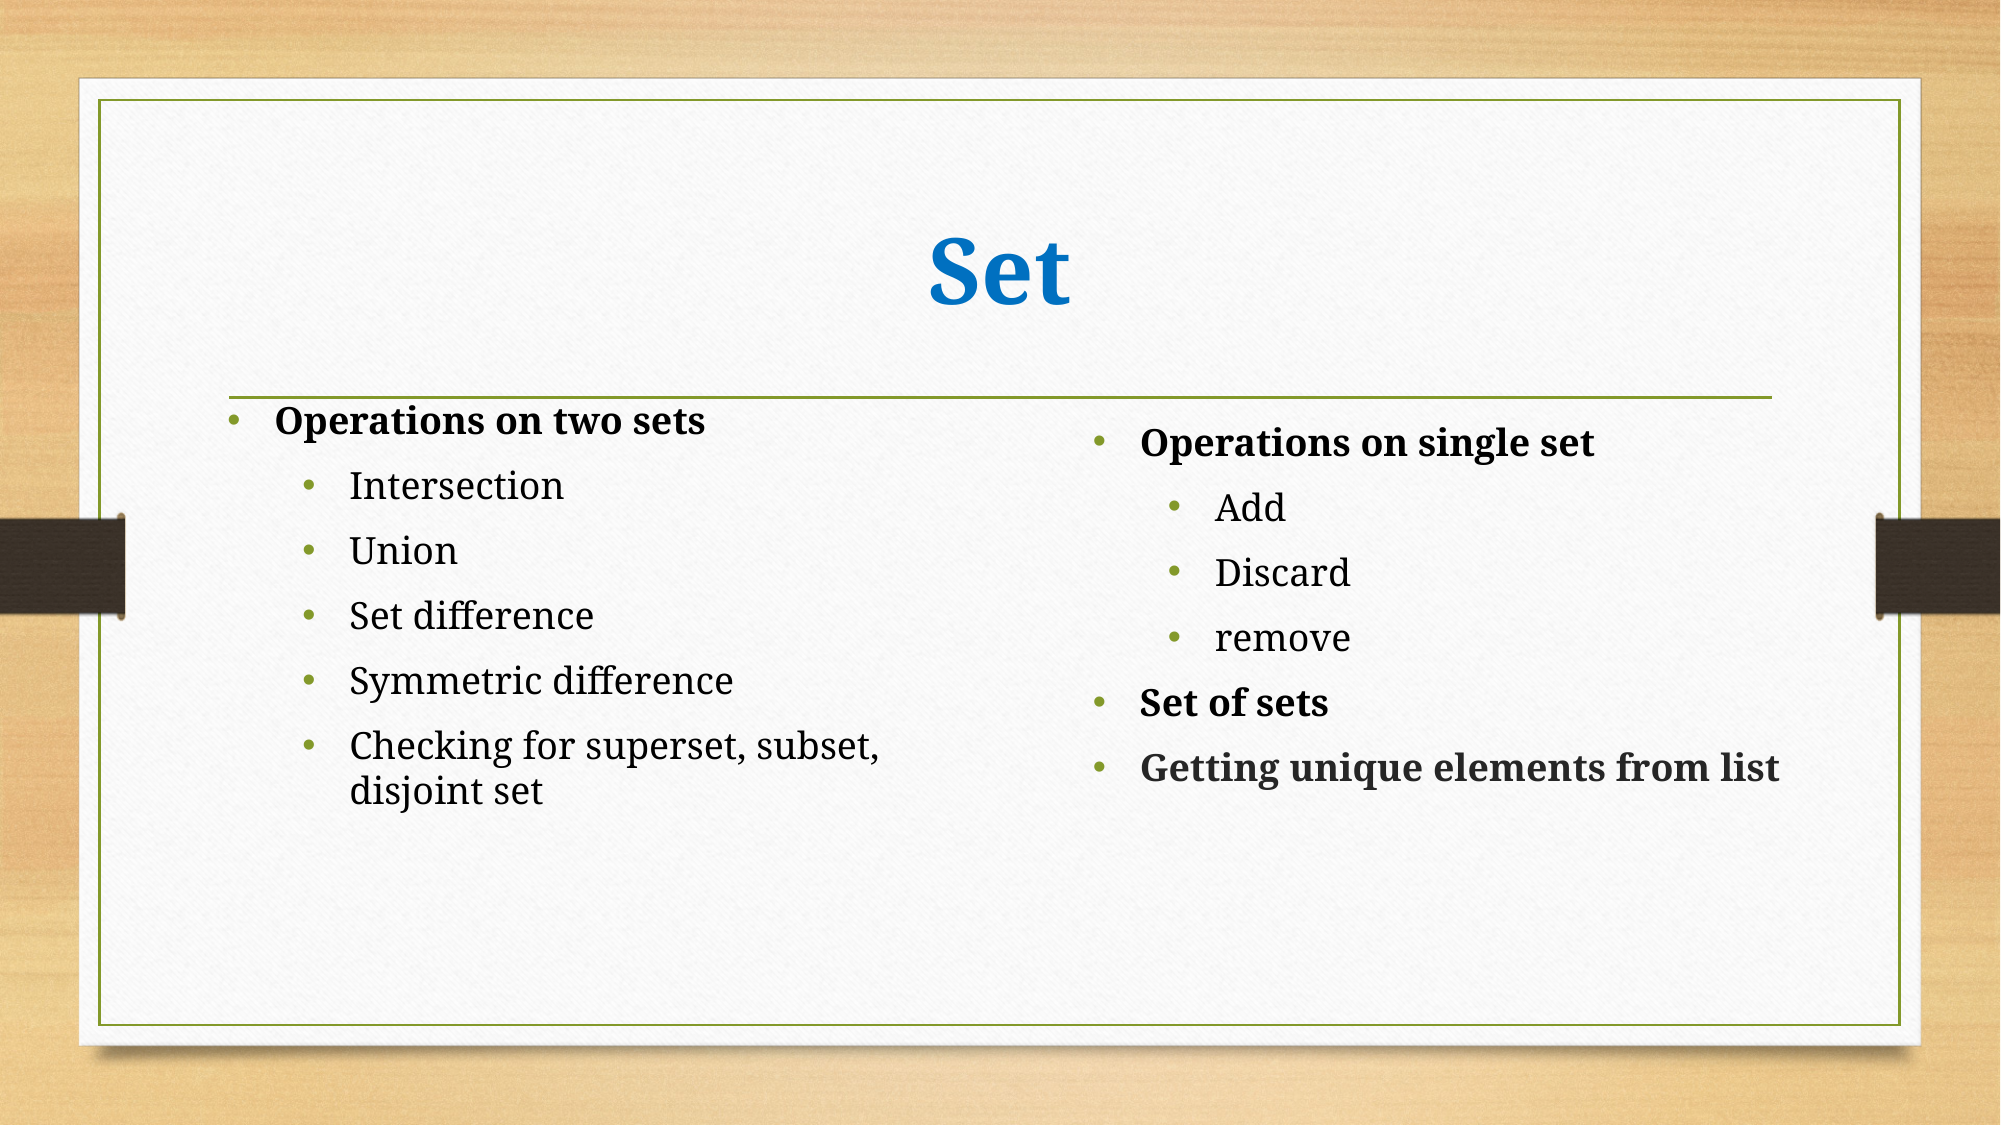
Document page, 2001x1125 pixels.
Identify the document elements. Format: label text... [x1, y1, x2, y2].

text_box Operations on single set Add Discard remove Set of sets Getting unique elements from list [1077, 411, 1815, 956]
list Operations on two sets Intersection Union Set difference Symmetric difference Checking for superset, subset, disjoint set [212, 389, 950, 1035]
picture [0, 0, 2001, 1125]
title Set [212, 161, 1788, 375]
